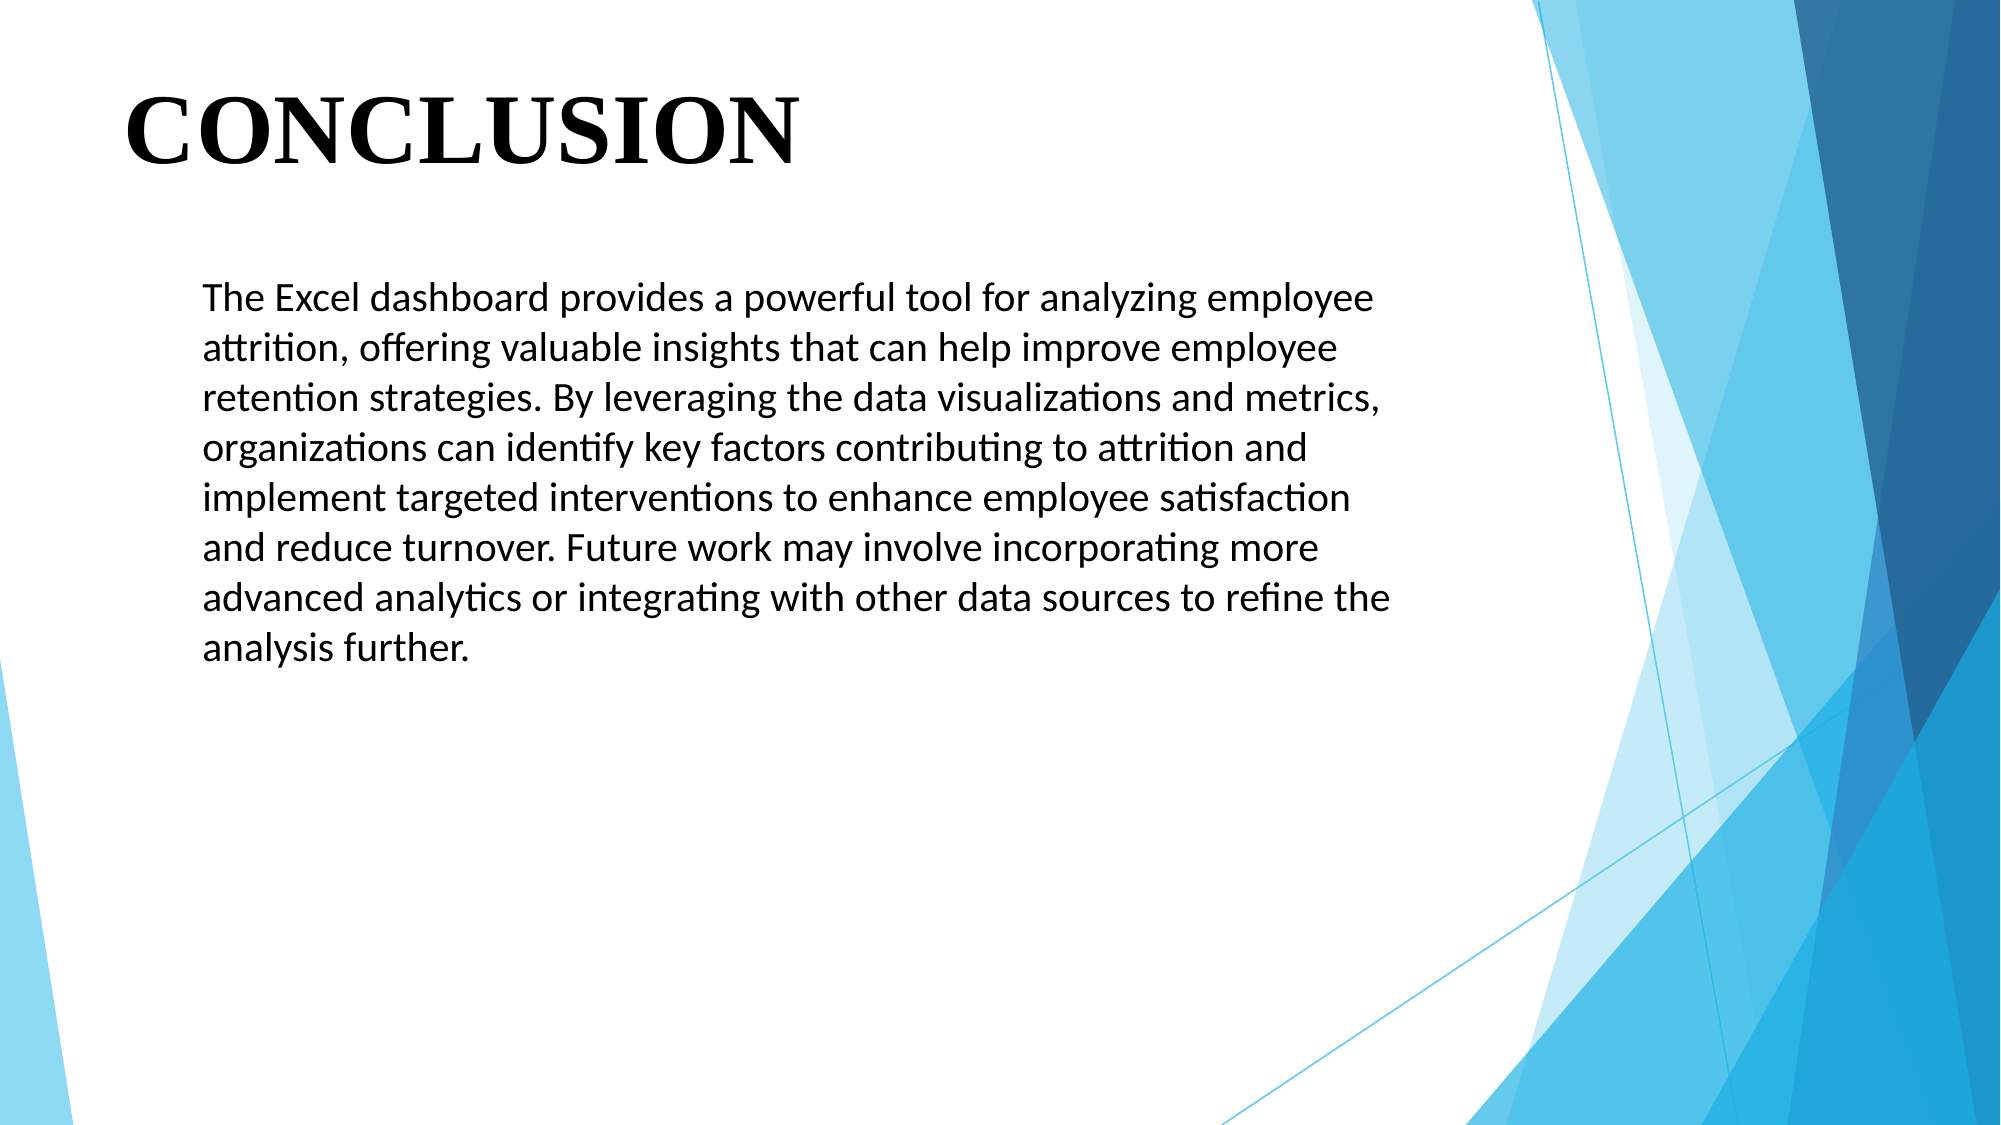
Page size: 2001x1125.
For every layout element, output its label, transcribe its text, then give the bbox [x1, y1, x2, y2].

title CONCLUSION [123, 63, 1877, 188]
text_box The Excel dashboard provides a powerful tool for analyzing employee attrition, offering valuable insights that can help improve employee retention strategies. By leveraging the data visualizations and metrics, organizations can identify key factors contributing to attrition and implement targeted interventions to enhance employee satisfaction and reduce turnover. Future work may involve incorporating more advanced analytics or integrating with other data sources to refine the analysis further. [187, 262, 1413, 723]
